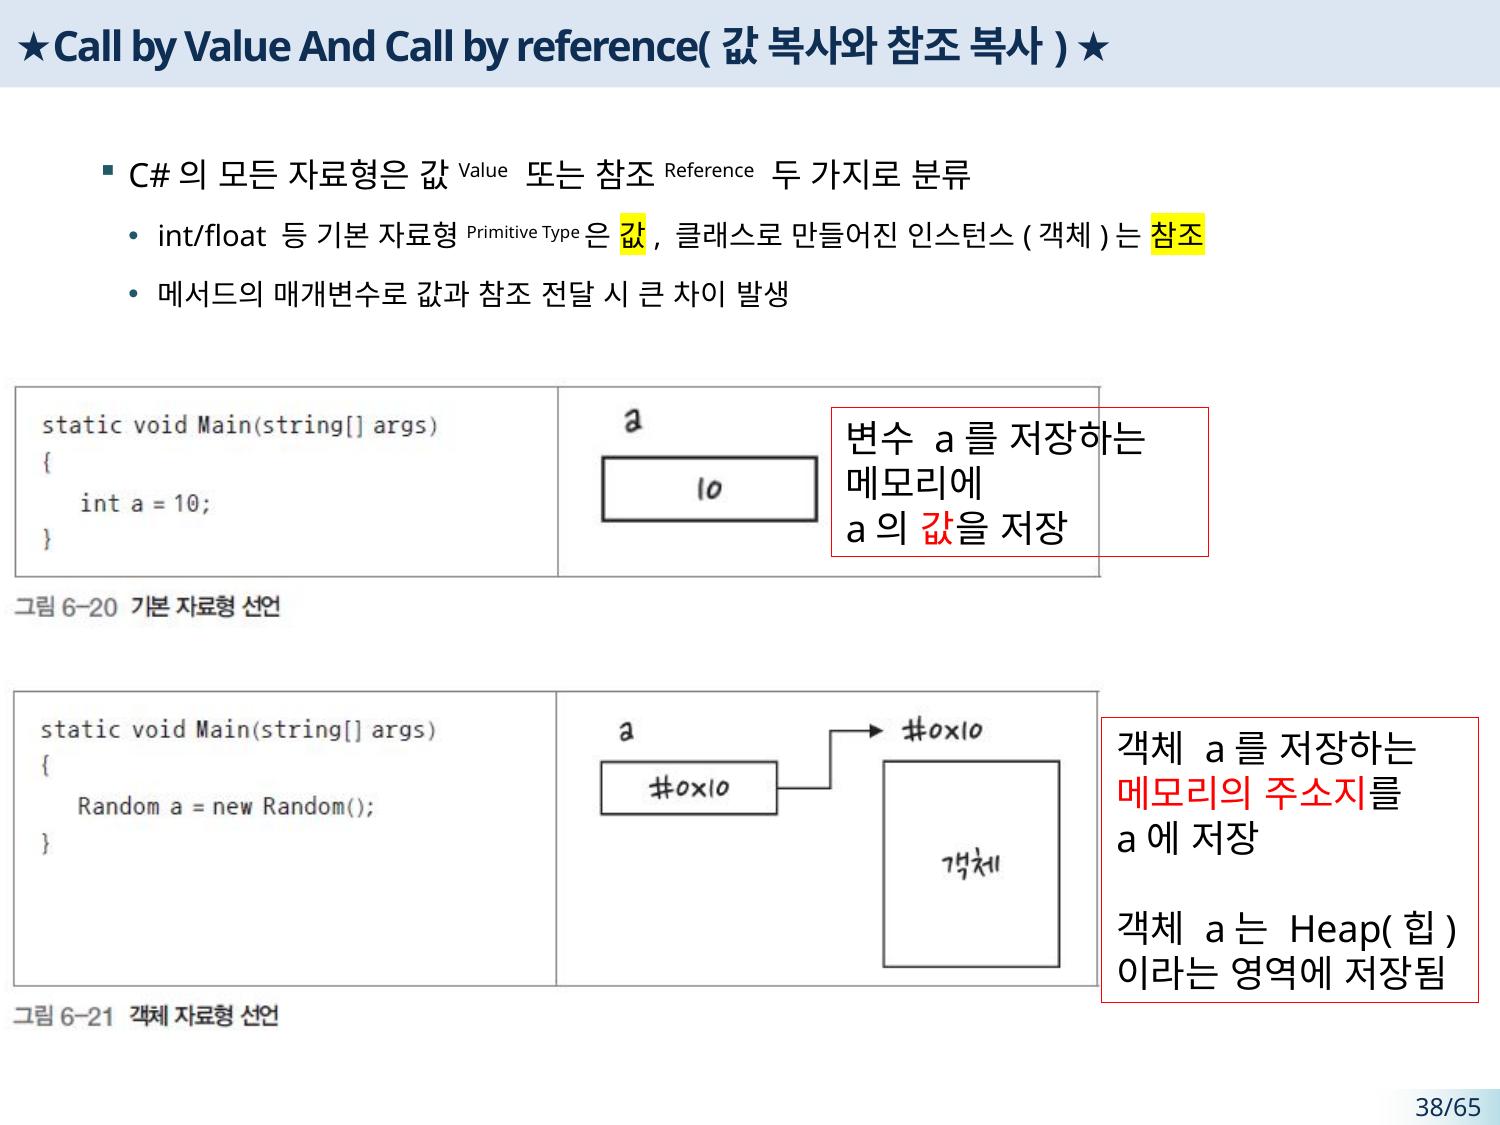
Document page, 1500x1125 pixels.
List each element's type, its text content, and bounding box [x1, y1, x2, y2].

picture [4, 680, 1107, 1034]
list C#의 모든 자료형은 값Value 또는 참조Reference 두 가지로 분류 int/float 등 기본 자료형Primitive Type은 값, 클래스로 만들어진 인스턴스(객체)는 참조 메서드의 매개변수로 값과 참조 전달 시 큰 차이 발생 [10, 126, 1481, 1057]
text_box 변수 a를 저장하는 메모리에 a의 값을 저장 [1116, 407, 1209, 557]
title ★Call by Value And Call by reference(값 복사와 참조 복사) ★ [0, 5, 1500, 84]
text_box 객체 a를 저장하는 메모리의 주소지를 a에 저장 객체 a는 Heap(힙)이라는 영역에 저장됨 [1112, 717, 1479, 1003]
picture [4, 377, 1111, 629]
